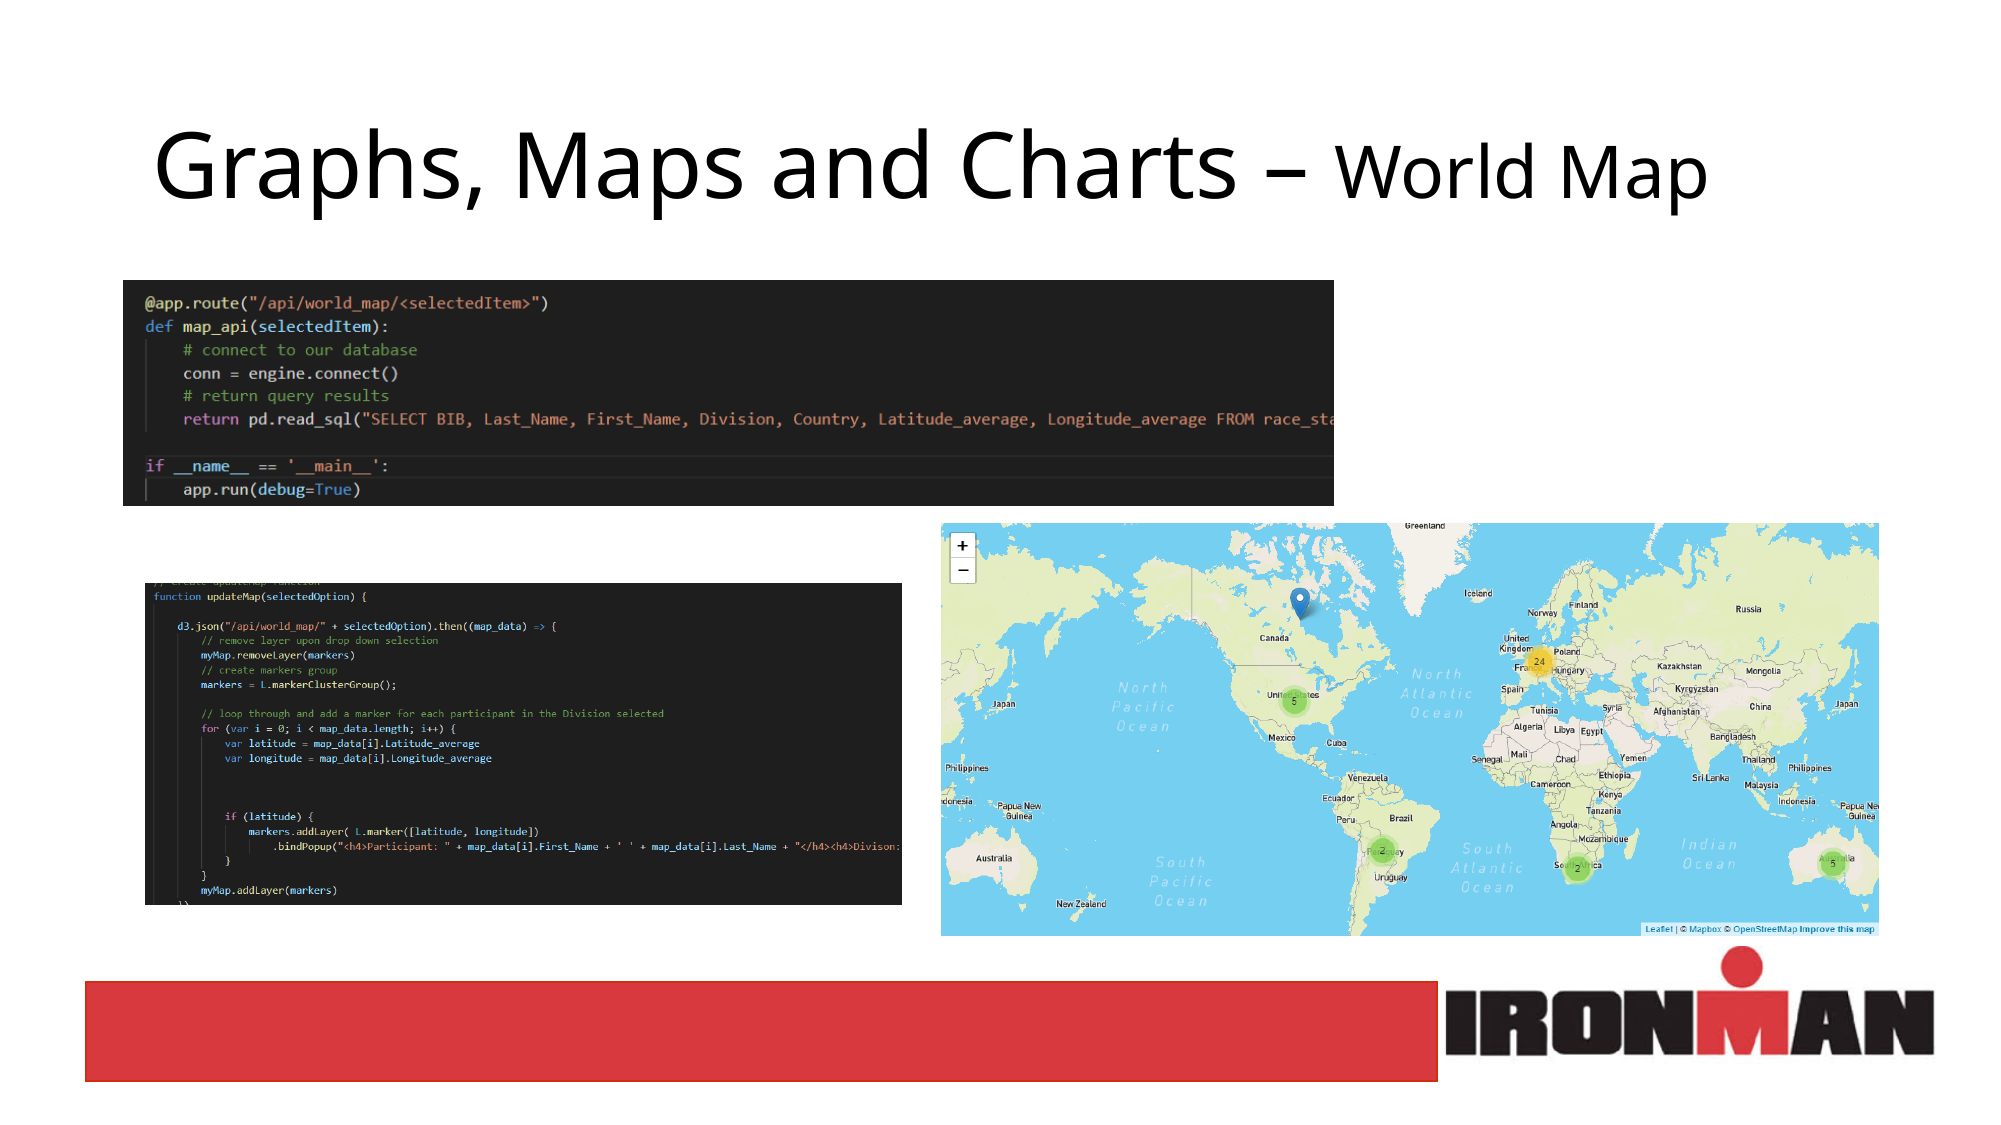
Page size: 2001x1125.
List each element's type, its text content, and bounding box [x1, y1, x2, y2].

picture [933, 518, 1975, 1066]
title Graphs, Maps and Charts – World Map [137, 59, 1863, 278]
text_box [85, 981, 1438, 1082]
picture [145, 583, 902, 905]
picture [123, 280, 1334, 506]
